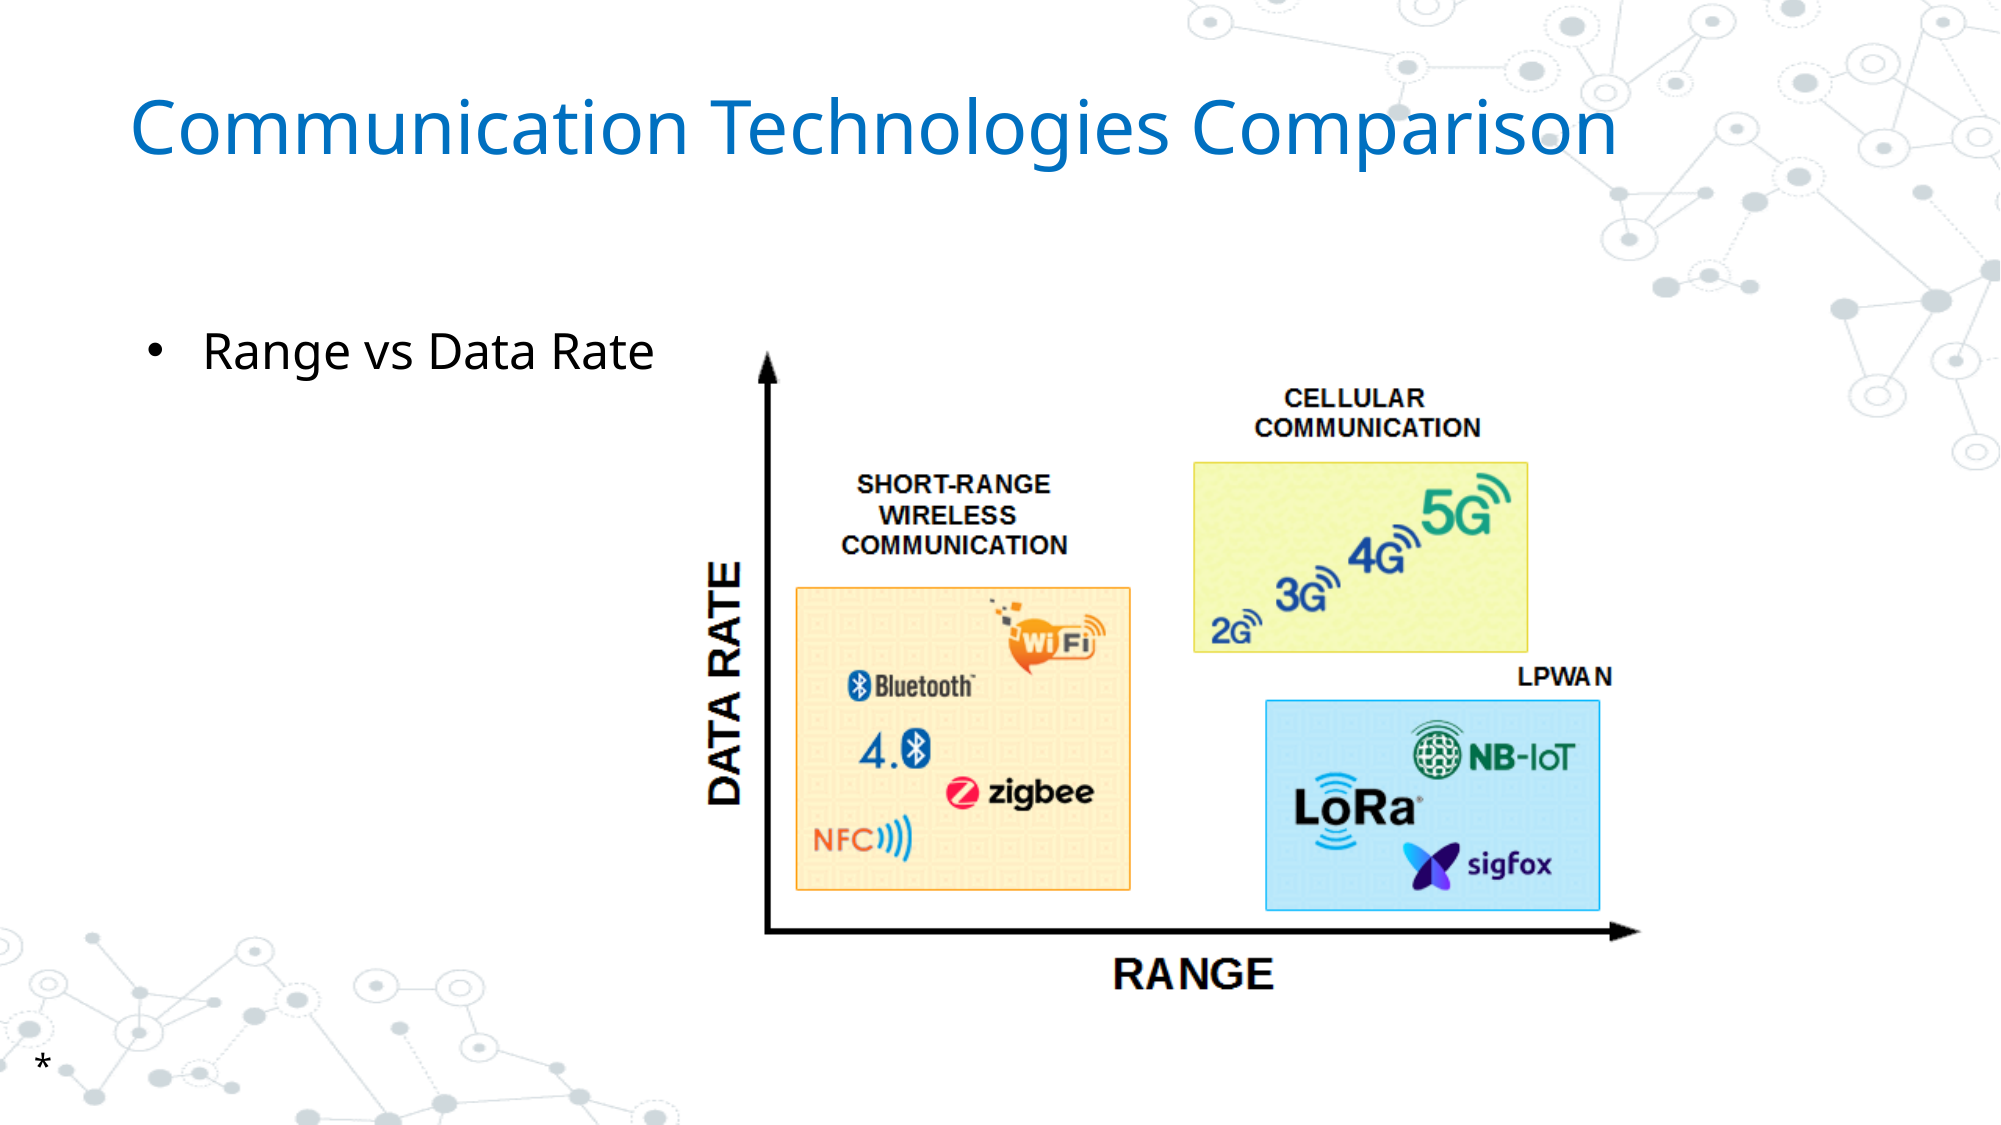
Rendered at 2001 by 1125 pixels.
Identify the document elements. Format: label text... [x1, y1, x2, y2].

picture [0, 0, 2001, 1125]
text_box * [18, 1038, 1902, 1093]
title Communication Technologies Comparison [114, 61, 1886, 187]
list Range vs Data Rate [131, 311, 1902, 1038]
